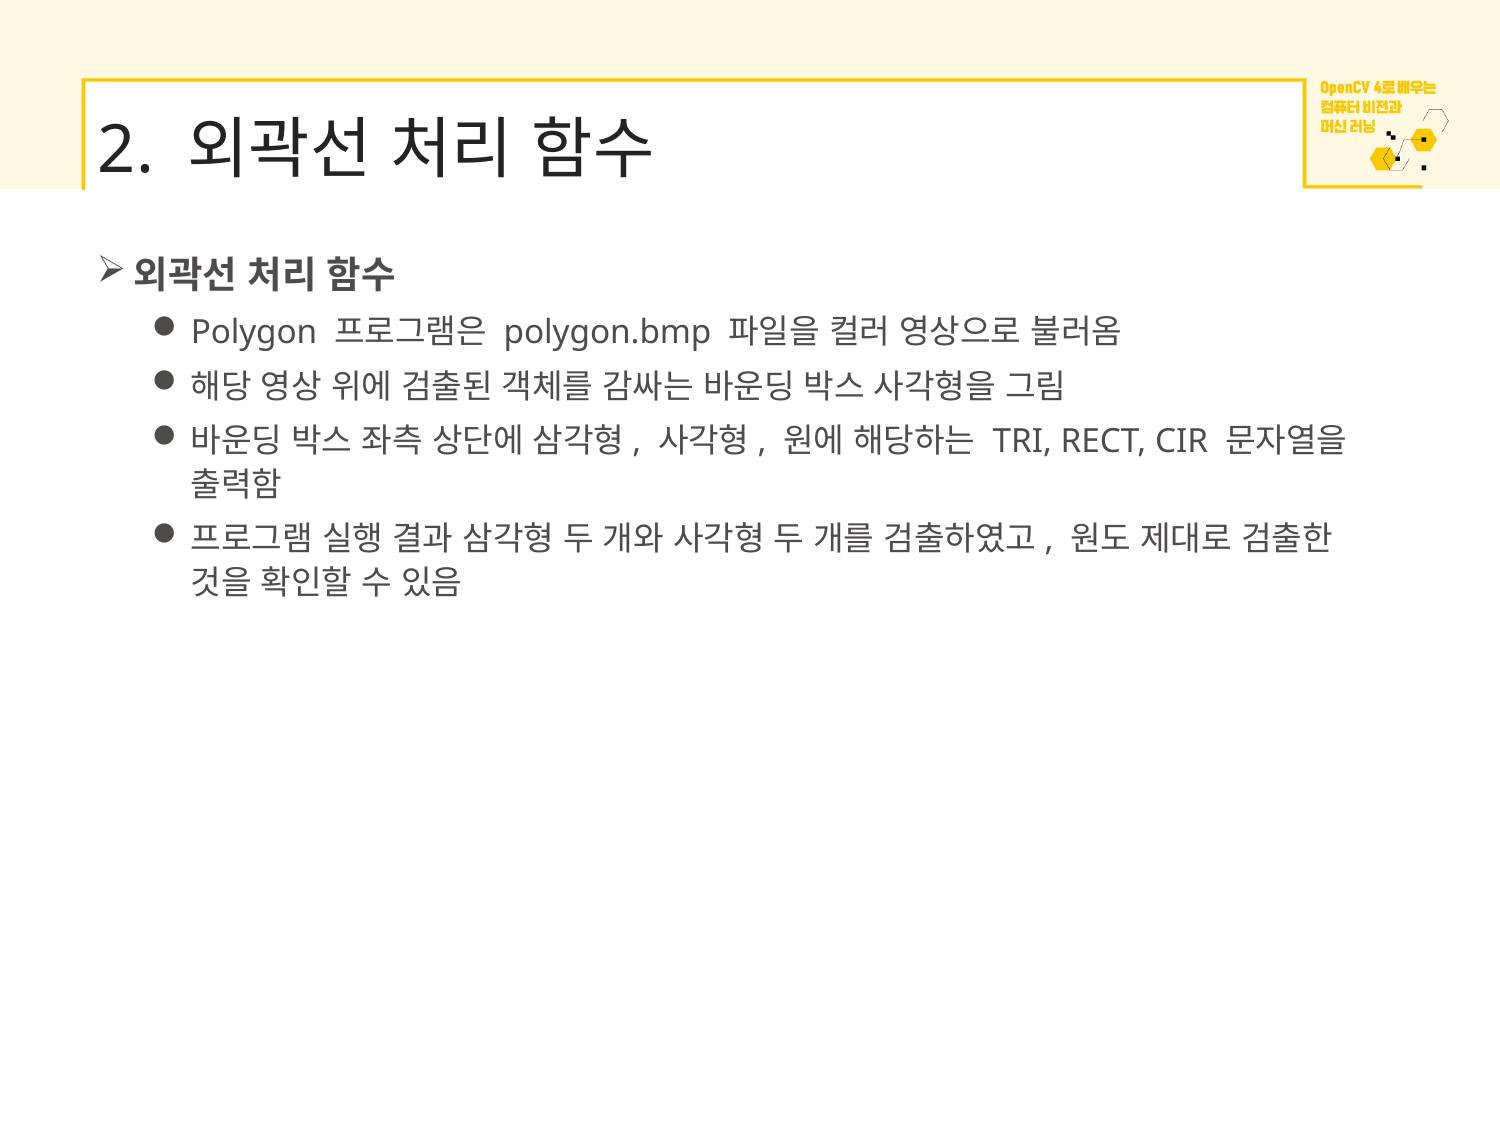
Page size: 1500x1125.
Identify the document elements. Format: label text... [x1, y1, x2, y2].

title 2. 외곽선 처리 함수 [82, 61, 1413, 193]
list 외곽선 처리 함수 Polygon 프로그램은 polygon.bmp 파일을 컬러 영상으로 불러옴 해당 영상 위에 검출된 객체를 감싸는 바운딩 박스 사각형을 그림 바운딩 박스 좌측 상단에 삼각형, 사각형, 원에 해당하는 TRI, RECT, CIR 문자열을 출력함 프로그램 실행 결과 삼각형 두 개와 사각형 두 개를 검출하였고, 원도 제대로 검출한 것을 확인할 수 있음 [81, 239, 1412, 1054]
picture [0, 0, 1500, 1125]
